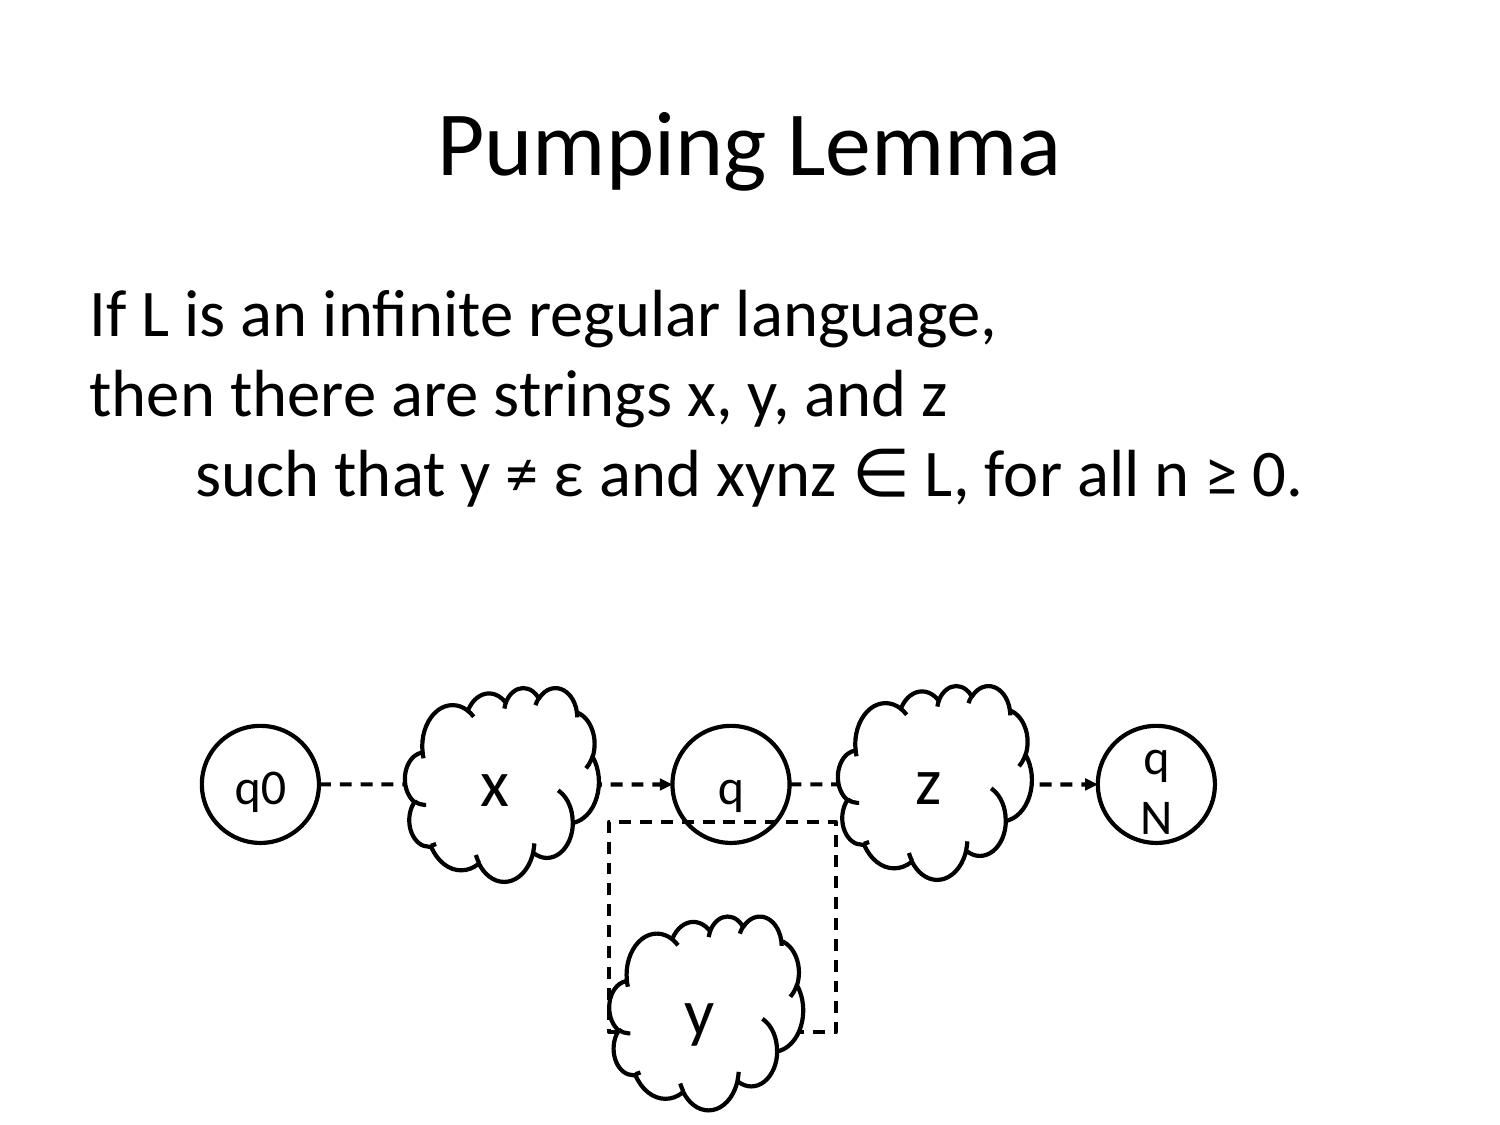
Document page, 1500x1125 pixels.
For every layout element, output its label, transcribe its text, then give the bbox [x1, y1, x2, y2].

text_box If L is an infinite regular language, then there are strings x, y, and z such that y ≠ ε and xynz ∈ L, for all n ≥ 0. [75, 262, 1425, 565]
text_box qN [1097, 725, 1215, 843]
text_box [1082, 778, 1098, 791]
text_box Pumping Lemma [75, 45, 1425, 233]
text_box q [672, 725, 790, 821]
text_box x [404, 688, 599, 882]
text_box [609, 821, 836, 1033]
text_box q0 [201, 725, 319, 843]
text_box y [609, 916, 804, 1111]
text_box z [837, 686, 1032, 880]
text_box [659, 778, 673, 791]
